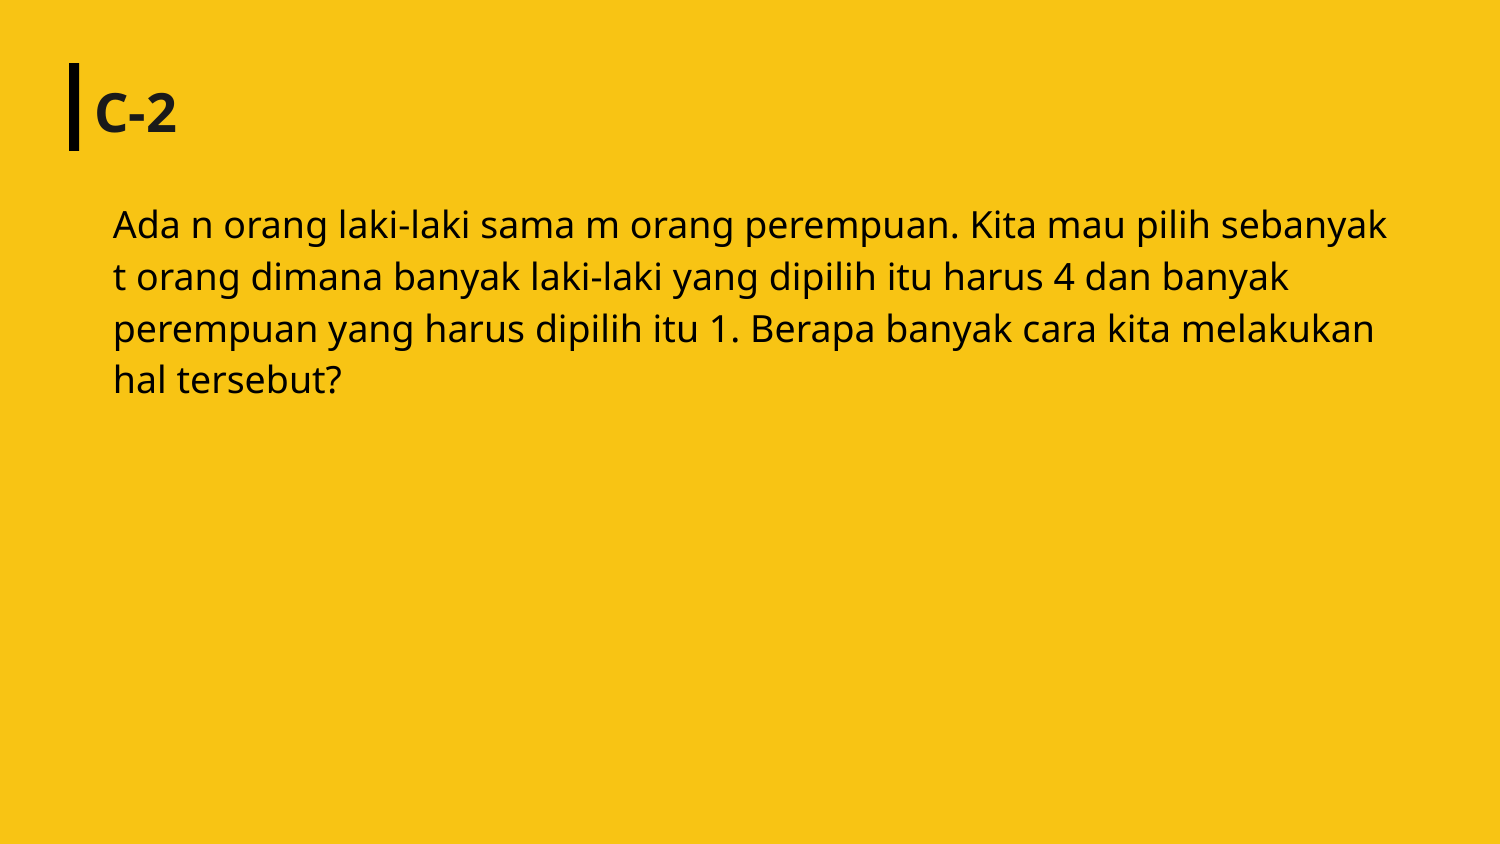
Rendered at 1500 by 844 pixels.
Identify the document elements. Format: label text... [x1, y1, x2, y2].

title C-2 [79, 63, 1421, 151]
